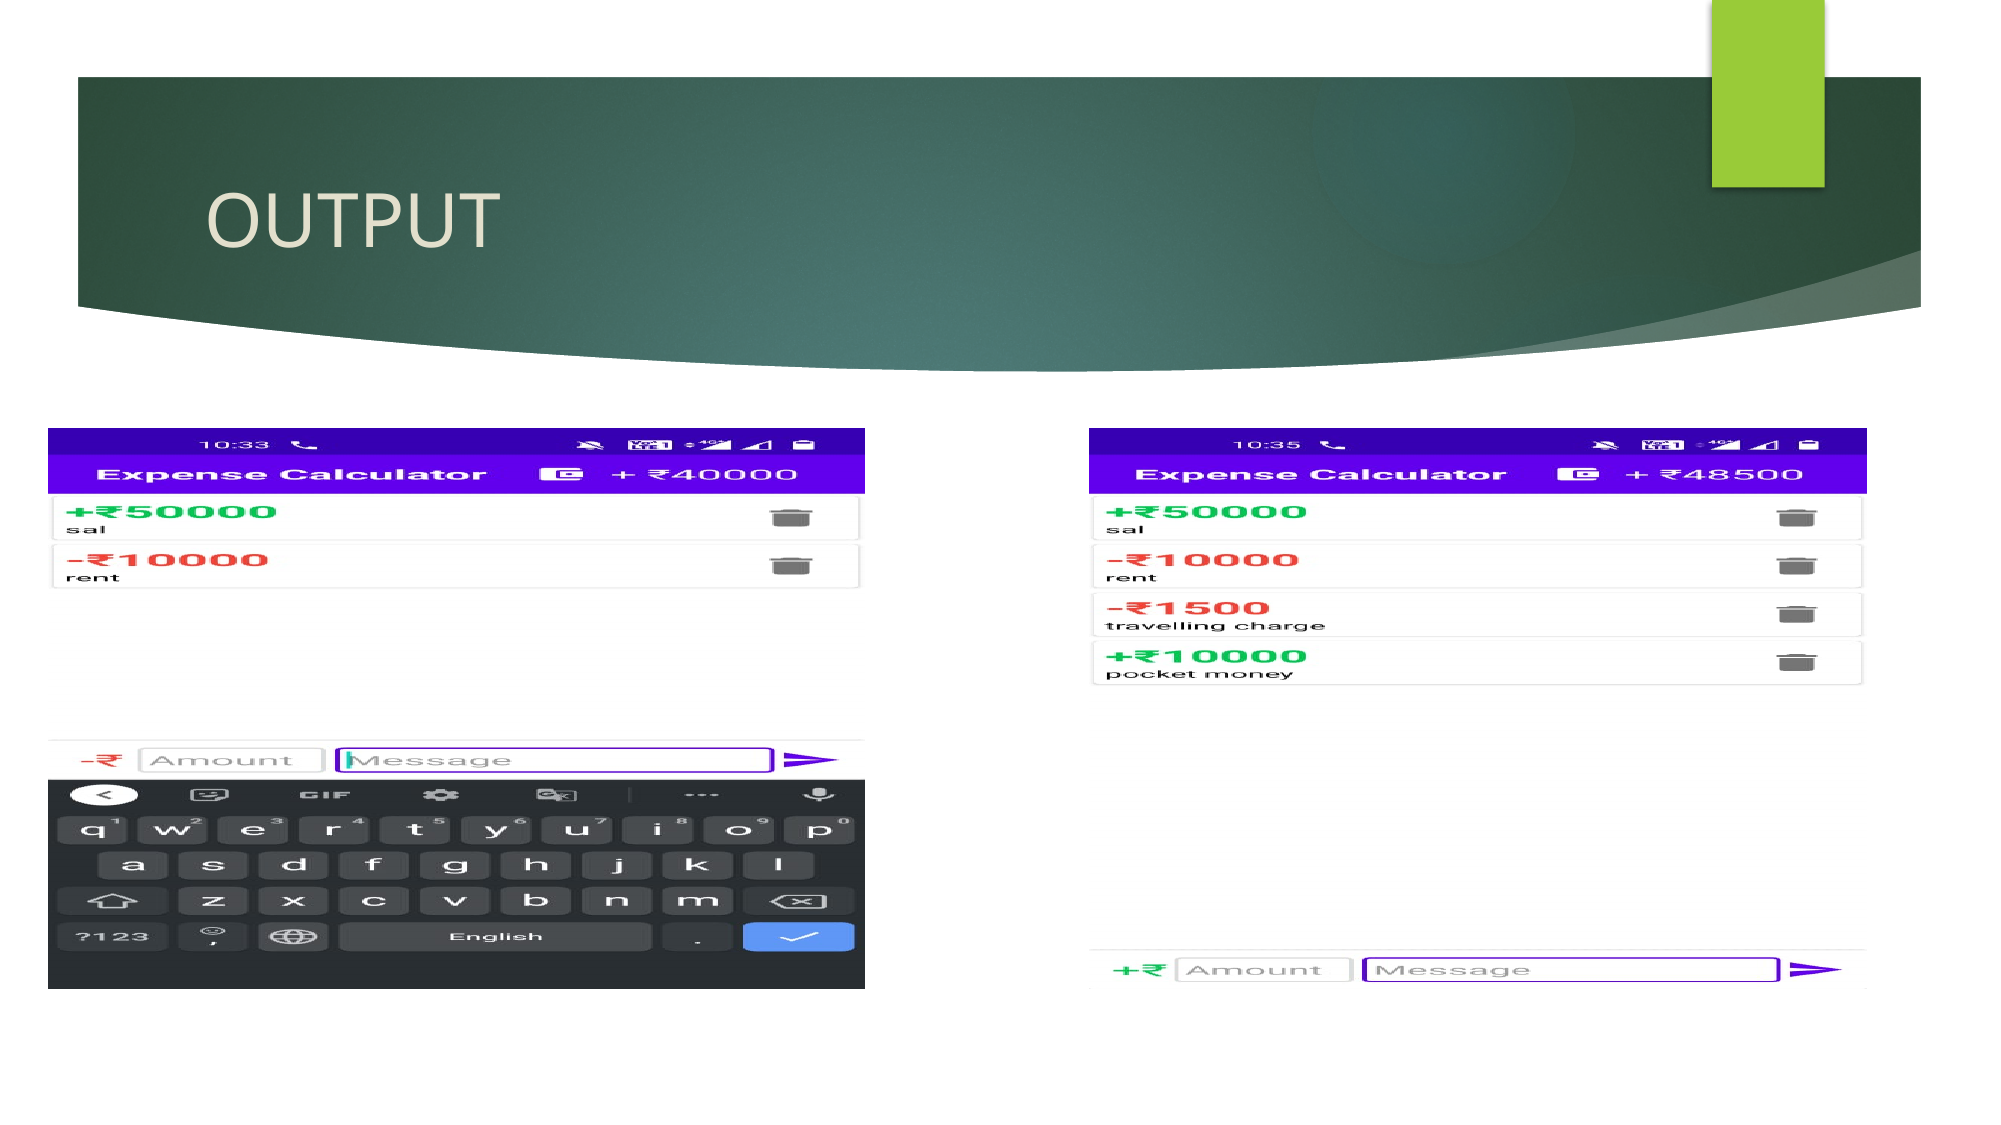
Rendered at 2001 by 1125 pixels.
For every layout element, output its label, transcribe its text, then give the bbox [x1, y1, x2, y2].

picture [1089, 428, 1867, 990]
title OUTPUT [189, 159, 1627, 276]
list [48, 428, 865, 990]
